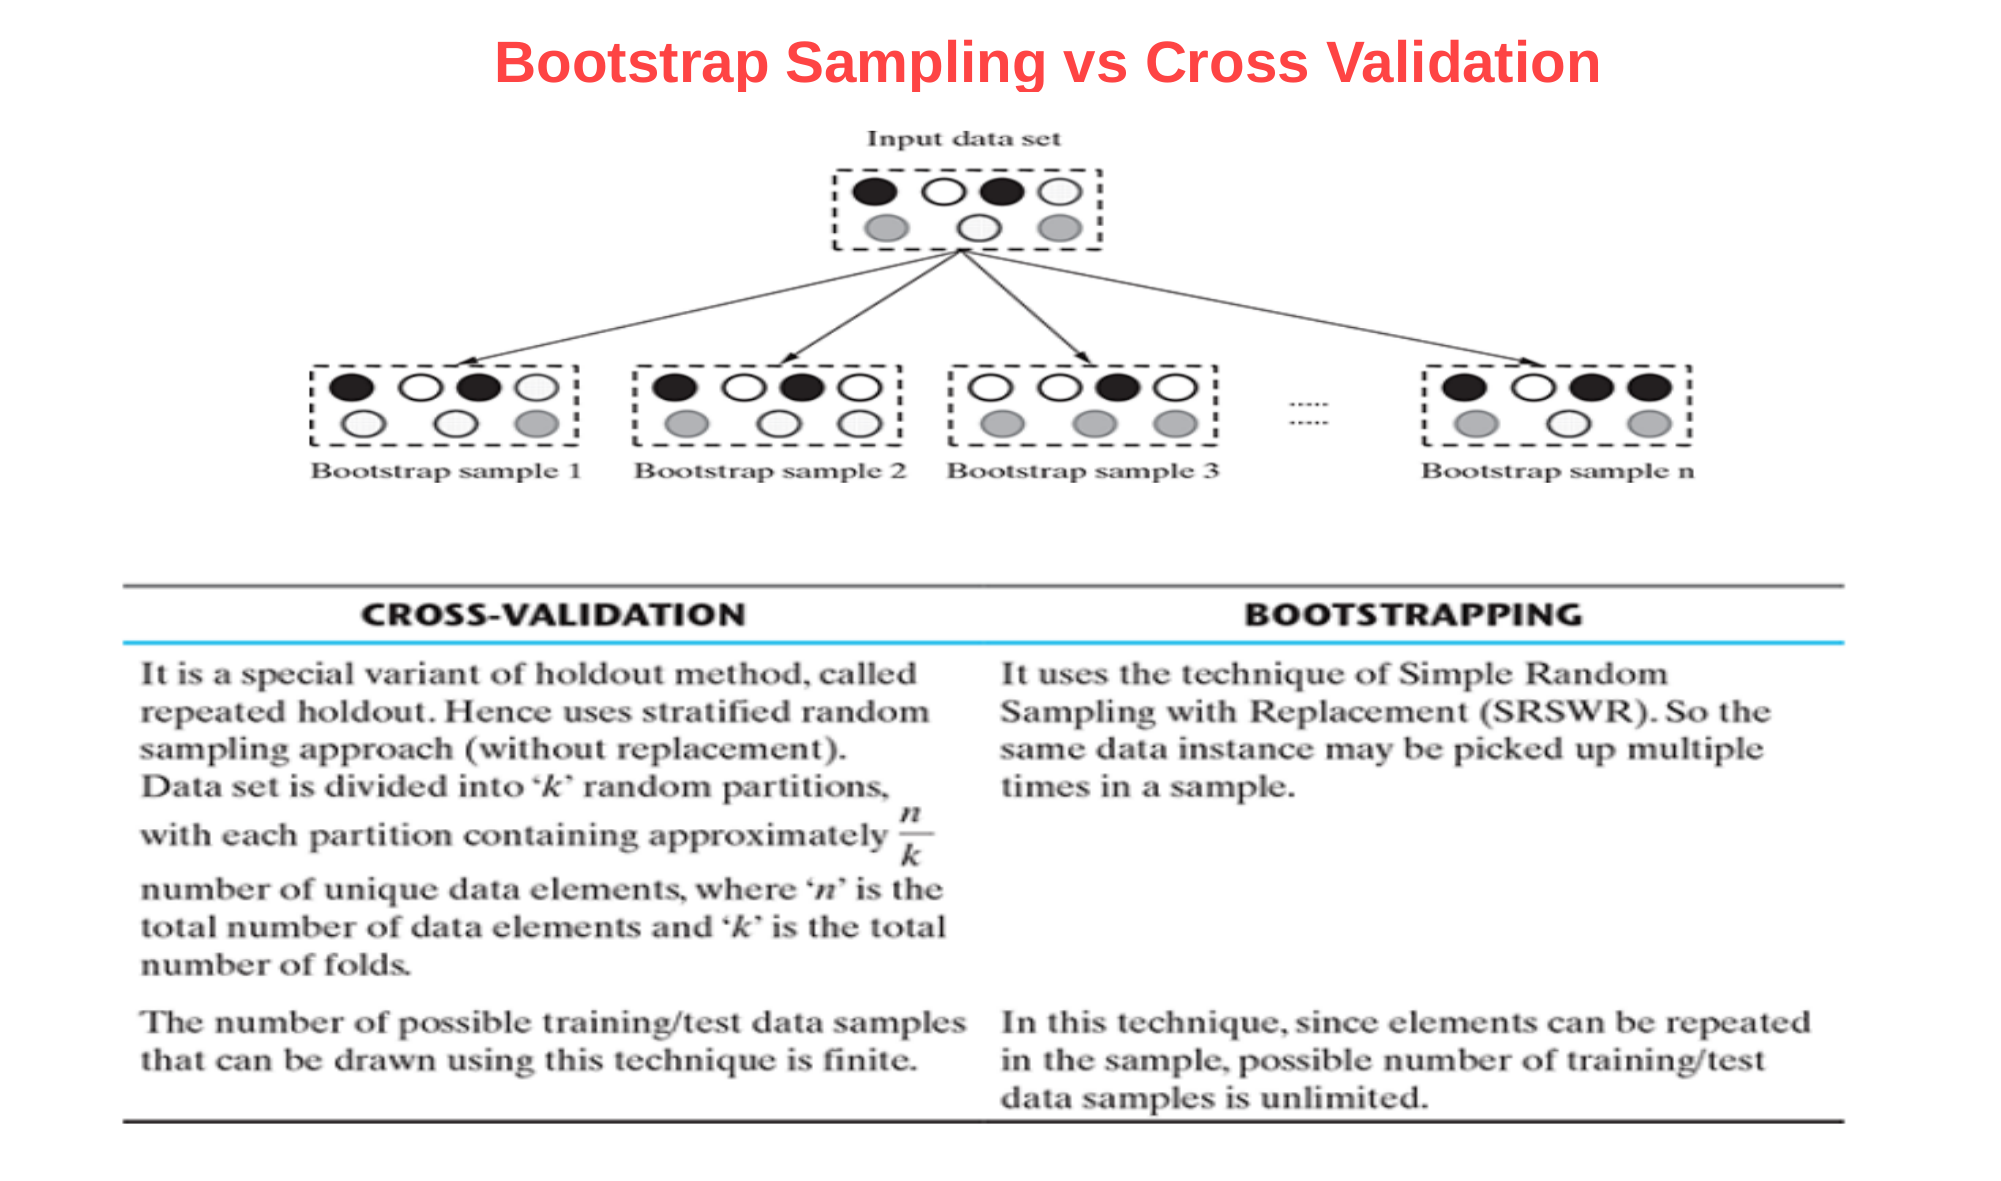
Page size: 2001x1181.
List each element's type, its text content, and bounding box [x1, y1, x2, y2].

title Bootstrap Sampling vs Cross Validation [316, 0, 1781, 73]
picture [61, 552, 1941, 1148]
picture [161, 92, 1854, 506]
